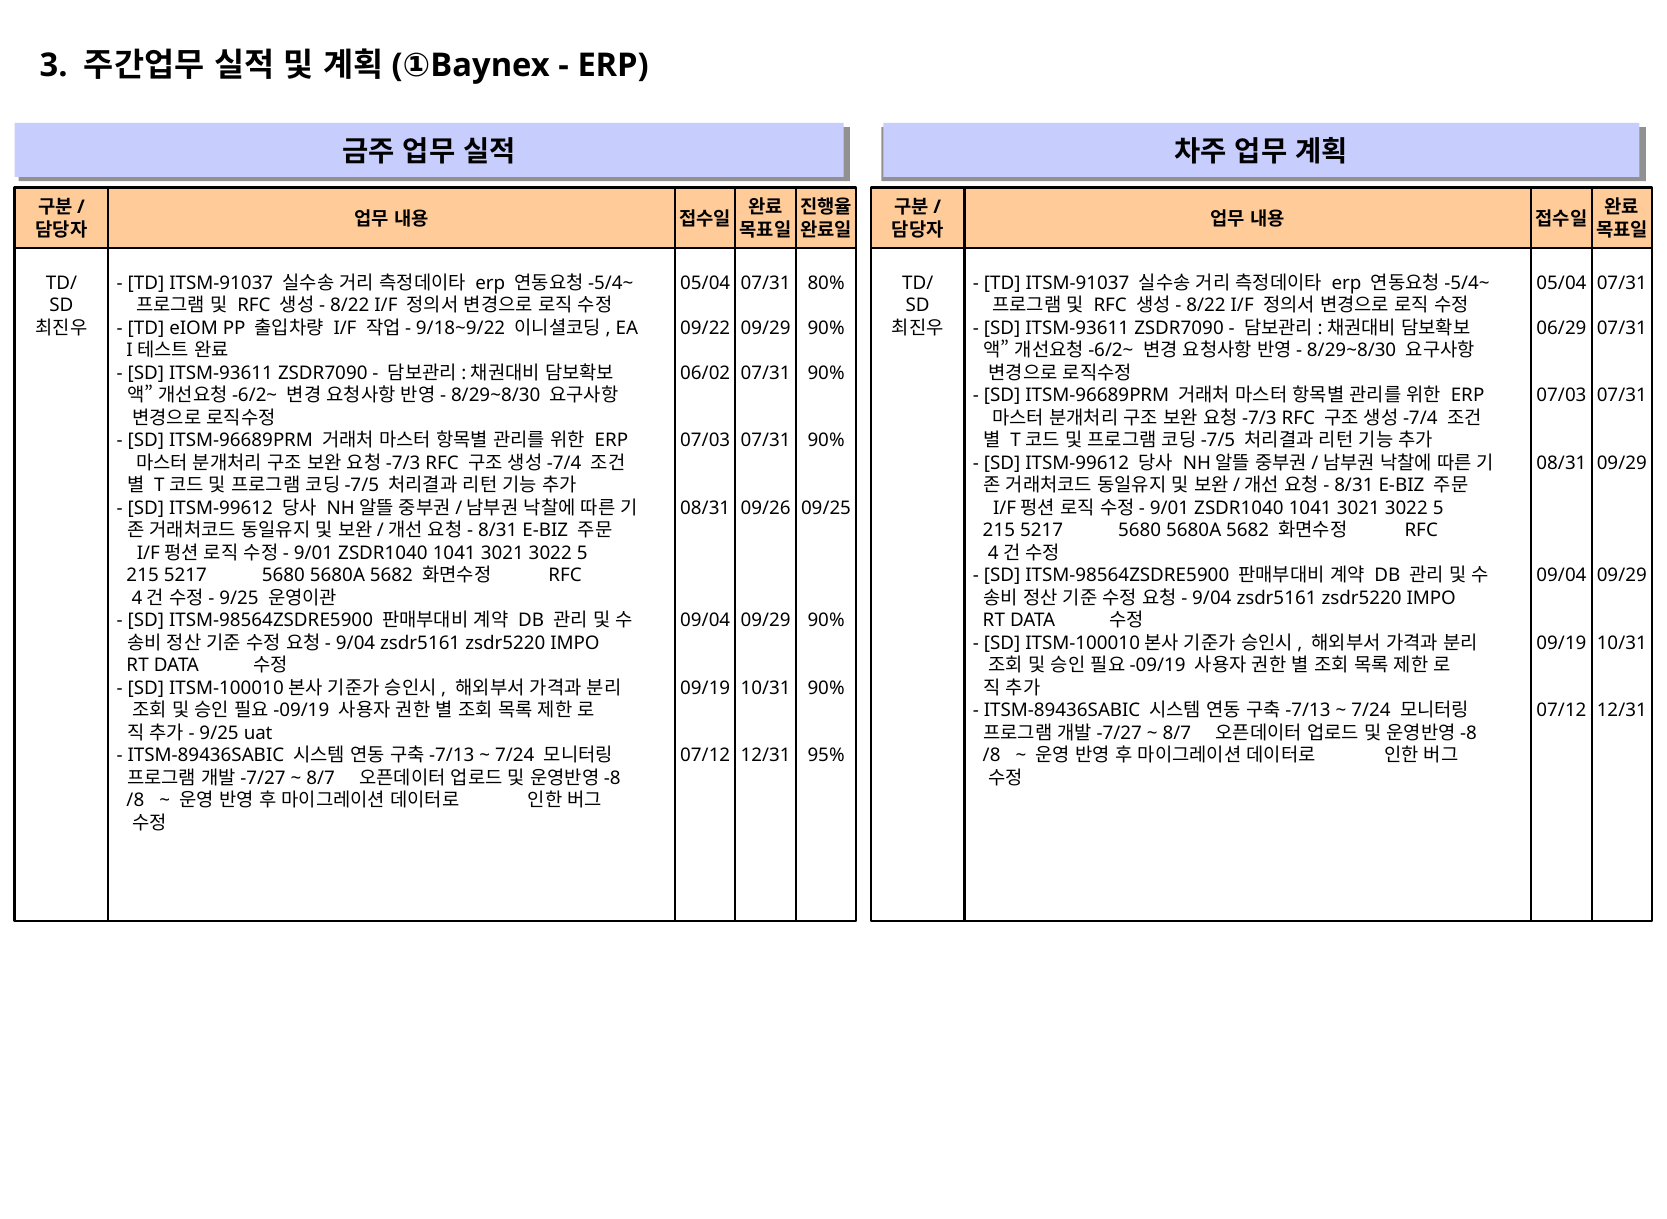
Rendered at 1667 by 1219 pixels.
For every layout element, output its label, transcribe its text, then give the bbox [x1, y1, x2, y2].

text_box 80% 90% 90% 90% 09/25 90% 90% 95% [795, 247, 857, 921]
text_box 차주 업무 계획 [883, 122, 1640, 177]
text_box [108, 247, 675, 921]
text_box 05/04 09/22 06/02 07/03 08/31 09/04 09/19 07/12 [675, 247, 736, 921]
text_box 3. 주간업무 실적 및 계획(①Baynex - ERP) [39, 43, 1019, 107]
text_box 금주 업무 실적 [14, 122, 844, 177]
text_box TD/ SD 최진우 [870, 247, 964, 921]
text_box " " [881, 127, 1646, 182]
text_box 구분/ 담당자 [870, 187, 964, 247]
text_box 완료 목표일 [1591, 187, 1653, 247]
text_box 07/31 07/31 07/31 09/29 09/29 10/31 12/31 [1592, 247, 1653, 921]
text_box 05/04 06/29 07/03 08/31 09/04 09/19 07/12 [1532, 247, 1592, 921]
text_box 07/31 09/29 07/31 07/31 09/26 09/29 10/31 12/31 [736, 247, 795, 921]
text_box 업무 내용 [964, 187, 1531, 247]
text_box 완료 목표일 [735, 187, 795, 247]
text_box 업무 내용 [108, 187, 675, 247]
text_box TD/ SD 최진우 [14, 247, 108, 921]
text_box 진행율 완료일 [795, 187, 857, 247]
text_box 접수일 [1531, 187, 1591, 247]
text_box 구분/ 담당자 [14, 187, 108, 247]
text_box " " [18, 127, 850, 182]
text_box 접수일 [675, 187, 735, 247]
text_box [964, 247, 1532, 921]
